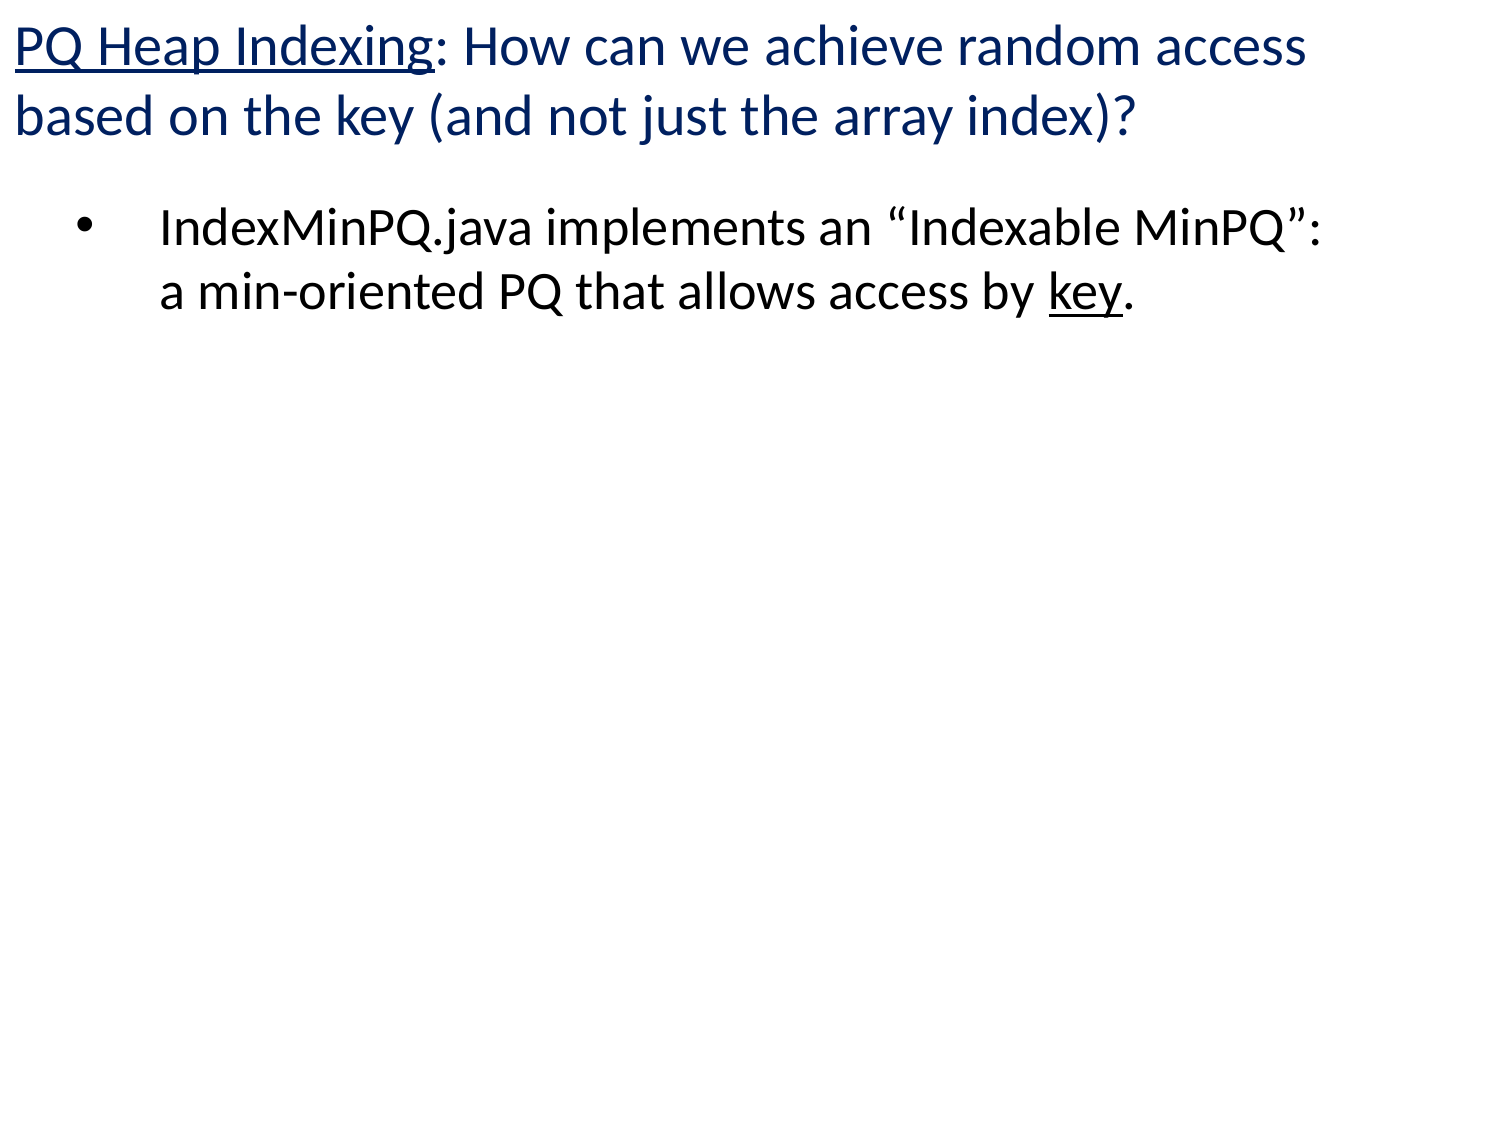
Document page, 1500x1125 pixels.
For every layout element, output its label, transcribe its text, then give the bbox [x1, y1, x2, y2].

text_box PQ Heap Indexing: How can we achieve random access based on the key (and not just the array index)? [0, 0, 1468, 155]
text_box IndexMinPQ.java implements an “Indexable MinPQ”: a min-oriented PQ that allows access by key. [60, 183, 1373, 329]
